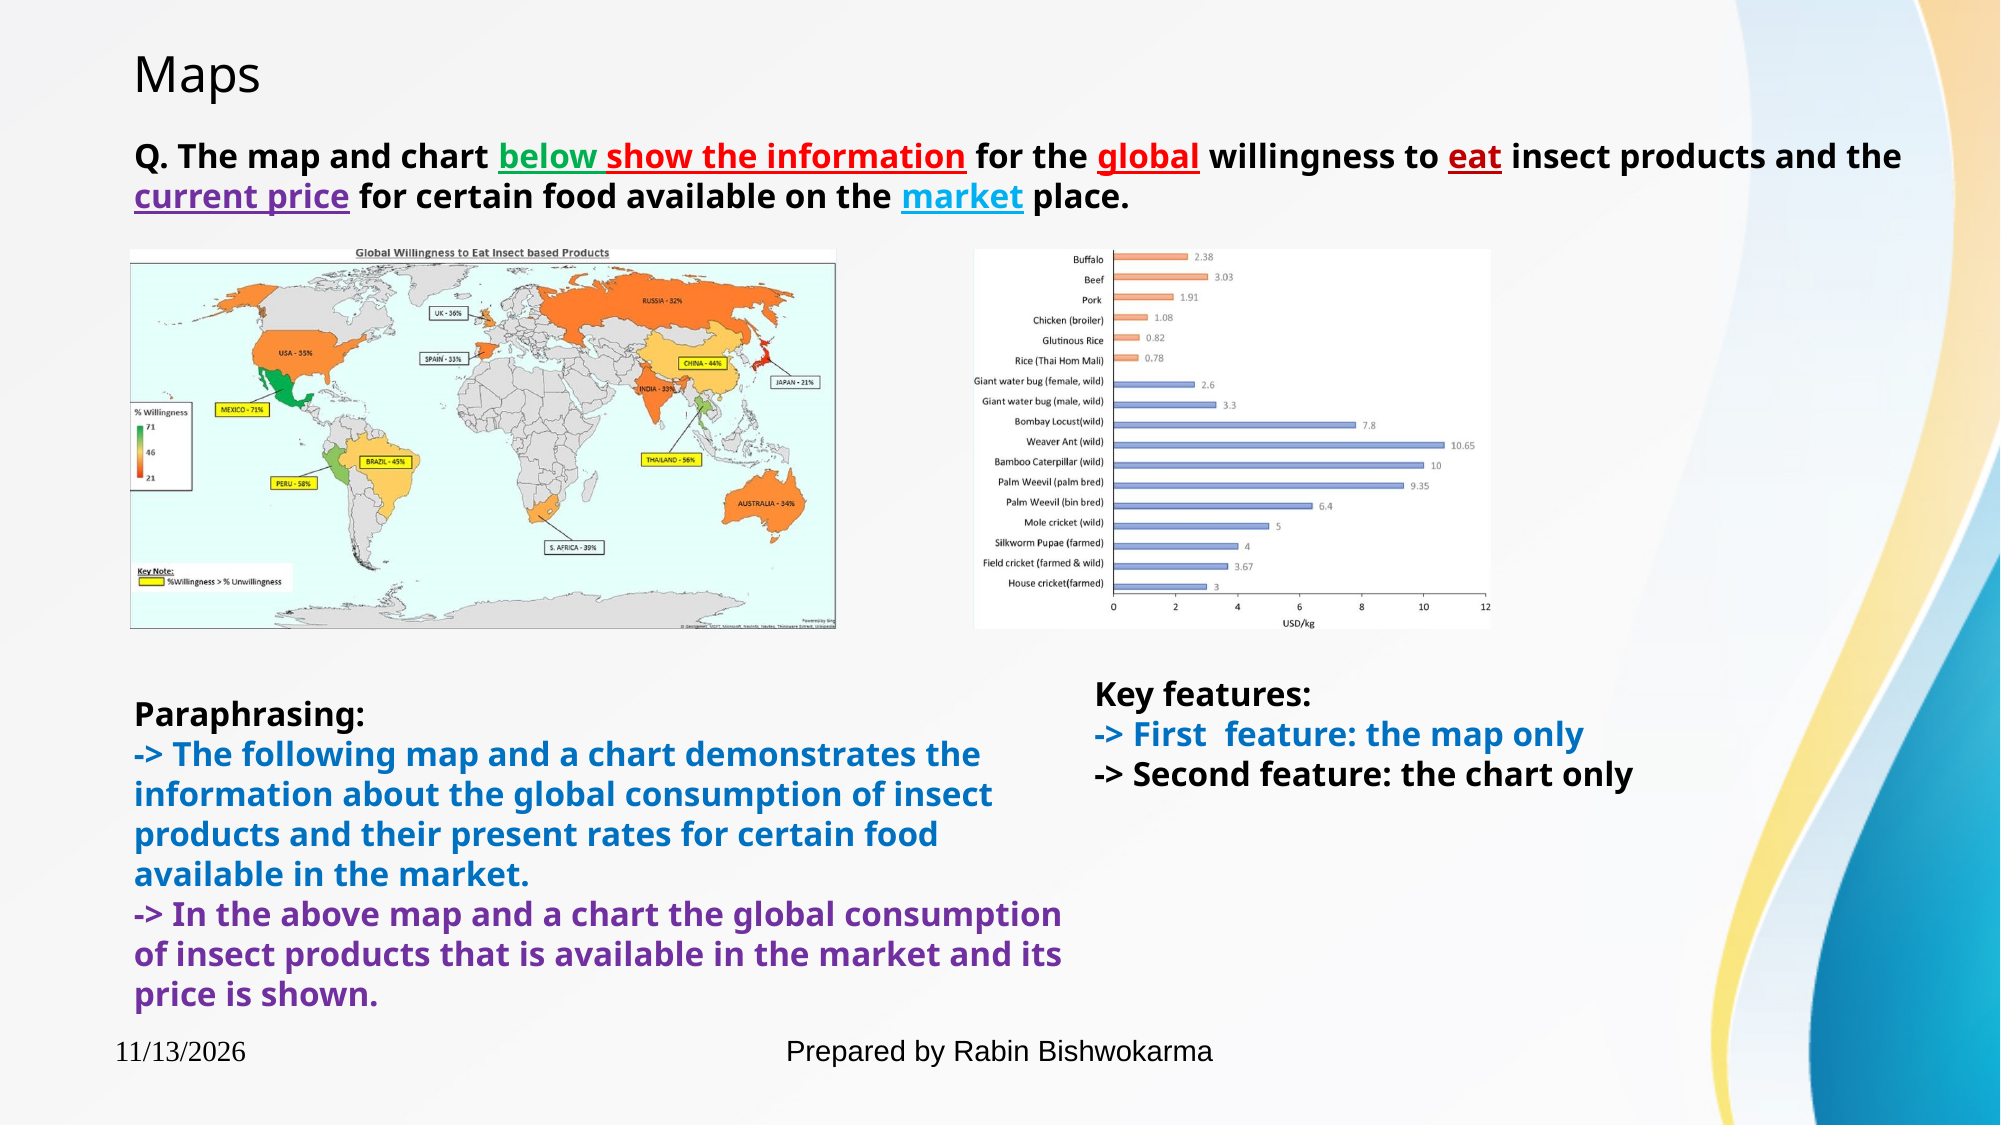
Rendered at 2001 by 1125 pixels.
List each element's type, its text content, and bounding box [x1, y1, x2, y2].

slide_number [1433, 1024, 1900, 1103]
picture [0, 0, 2001, 1125]
text_box Key features: -> First feature: the map only -> Second feature: the chart only [1079, 665, 1848, 801]
footer Prepared by Rabin Bishwokarma [683, 1024, 1317, 1103]
slide_number [99, 1024, 567, 1103]
text_box Paraphrasing: -> The following map and a chart demonstrates the information about the global consumption of insect products and their present rates for certain food available in the market. -> In the above map and a chart the global consumption of insect products that is available in the market and its price is shown. [119, 686, 1093, 1061]
text_box Maps [119, 35, 346, 110]
text_box Q. The map and chart below show the information for the global willingness to eat insect products and the current price for certain food available on the market place. [119, 127, 1953, 263]
